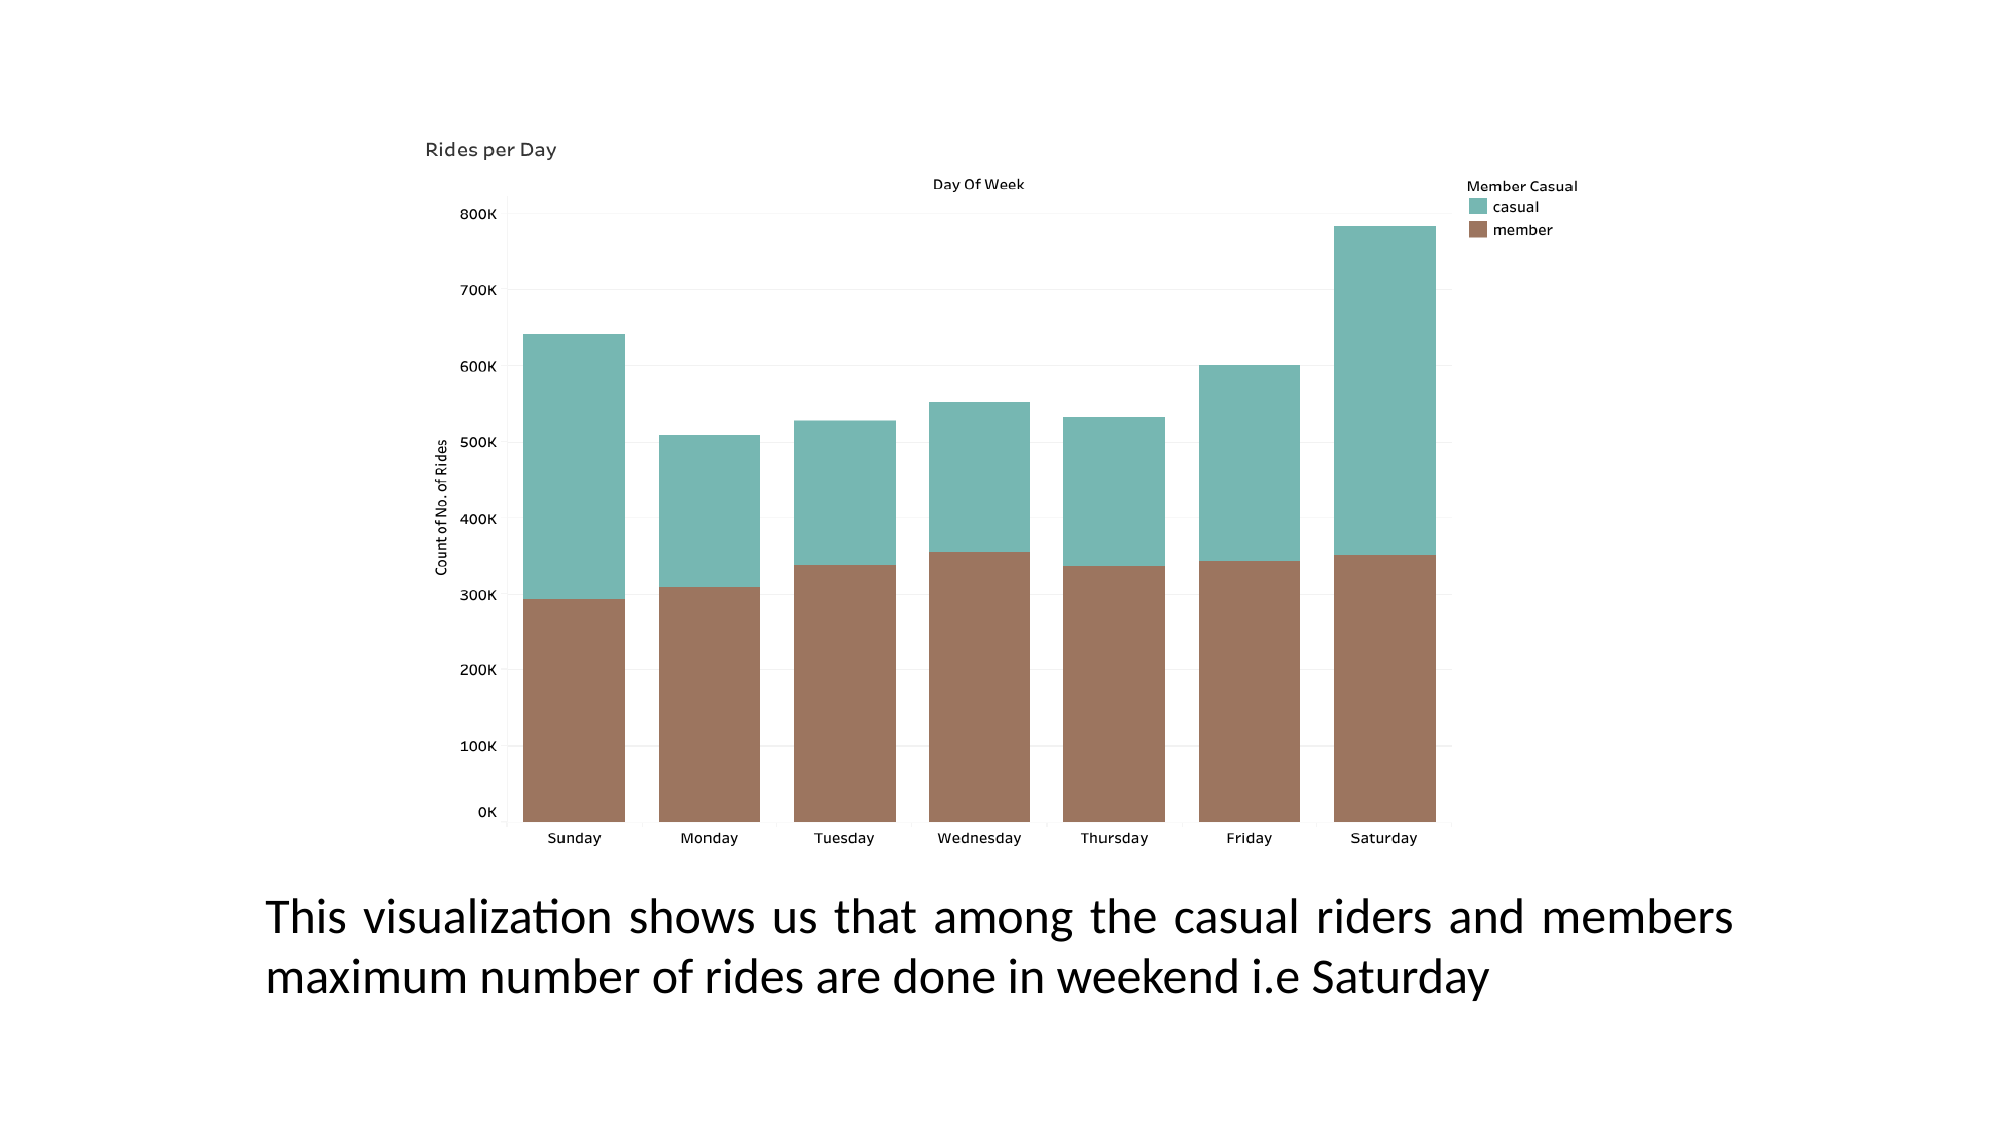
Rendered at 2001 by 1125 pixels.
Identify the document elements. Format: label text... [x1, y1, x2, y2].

picture [420, 128, 1580, 847]
text_box This visualization shows us that among the casual riders and members maximum number of rides are done in weekend i.e Saturday [250, 876, 1750, 1012]
